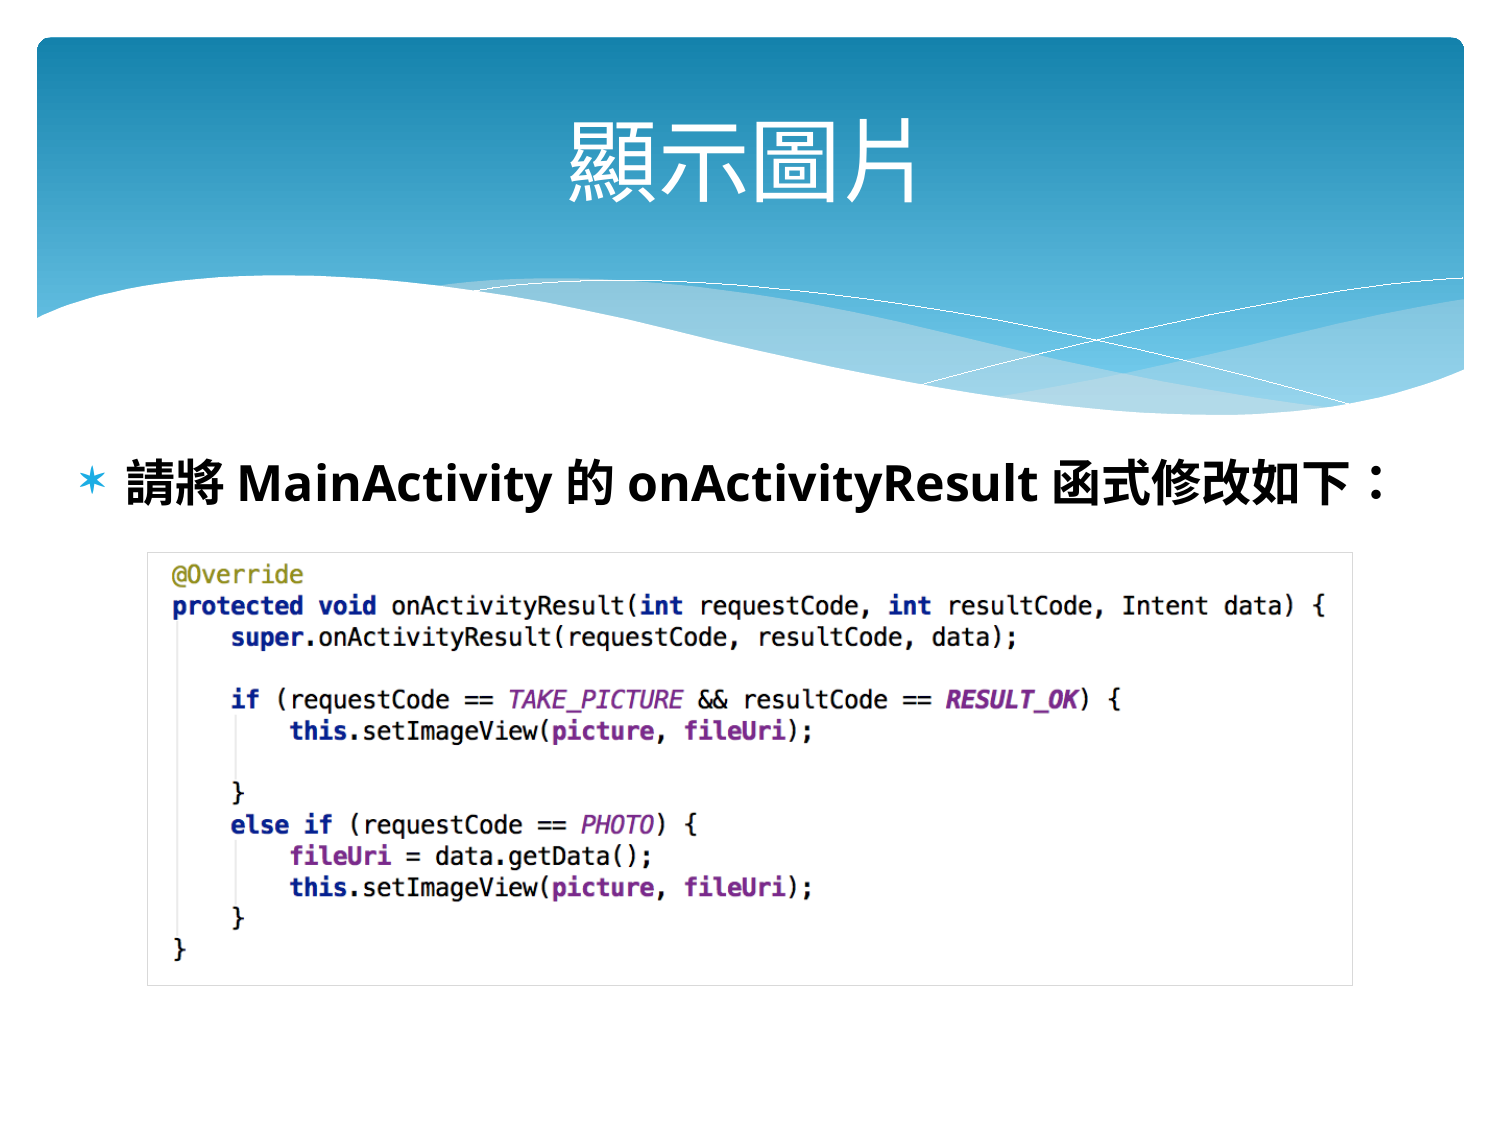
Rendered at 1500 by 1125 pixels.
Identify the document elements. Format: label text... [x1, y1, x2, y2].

list 請將MainActivity的onActivityResult函式修改如下： [64, 444, 1463, 1094]
picture [147, 552, 1353, 987]
title 顯示圖片 [75, 55, 1425, 261]
